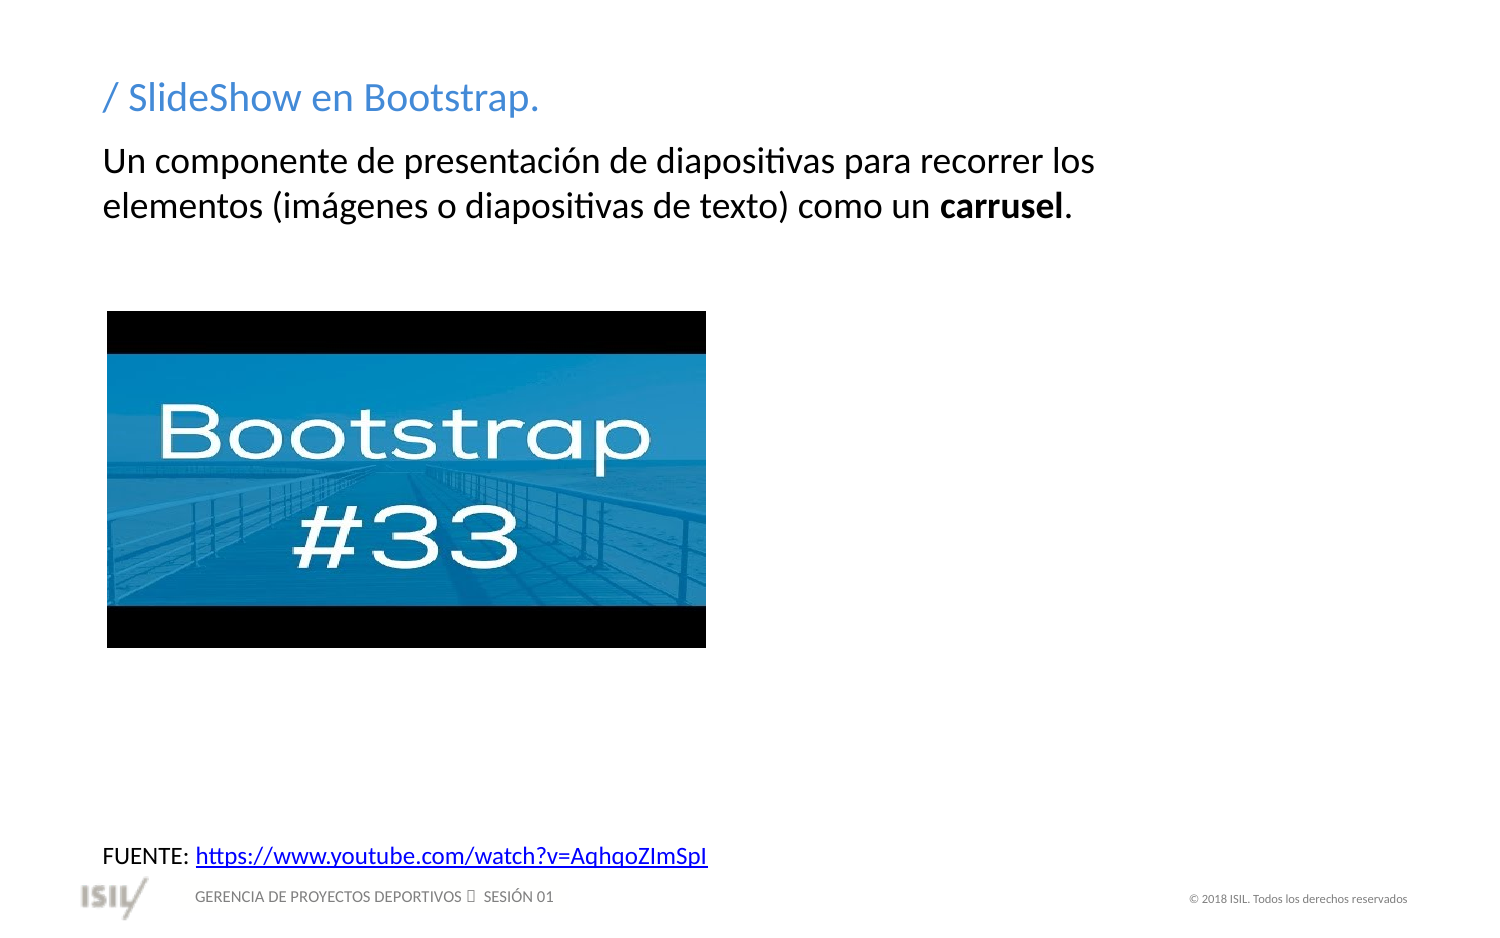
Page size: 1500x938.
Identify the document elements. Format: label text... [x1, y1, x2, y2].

picture [75, 875, 155, 922]
text_box FUENTE: https://www.youtube.com/watch?v=AqhqoZImSpI [87, 832, 1326, 878]
text_box / SlideShow en Bootstrap. [87, 61, 1270, 127]
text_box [106, 310, 707, 649]
text_box Un componente de presentación de diapositivas para recorrer los elementos (imágenes o diapositivas de texto) como un carrusel. [87, 128, 1193, 234]
